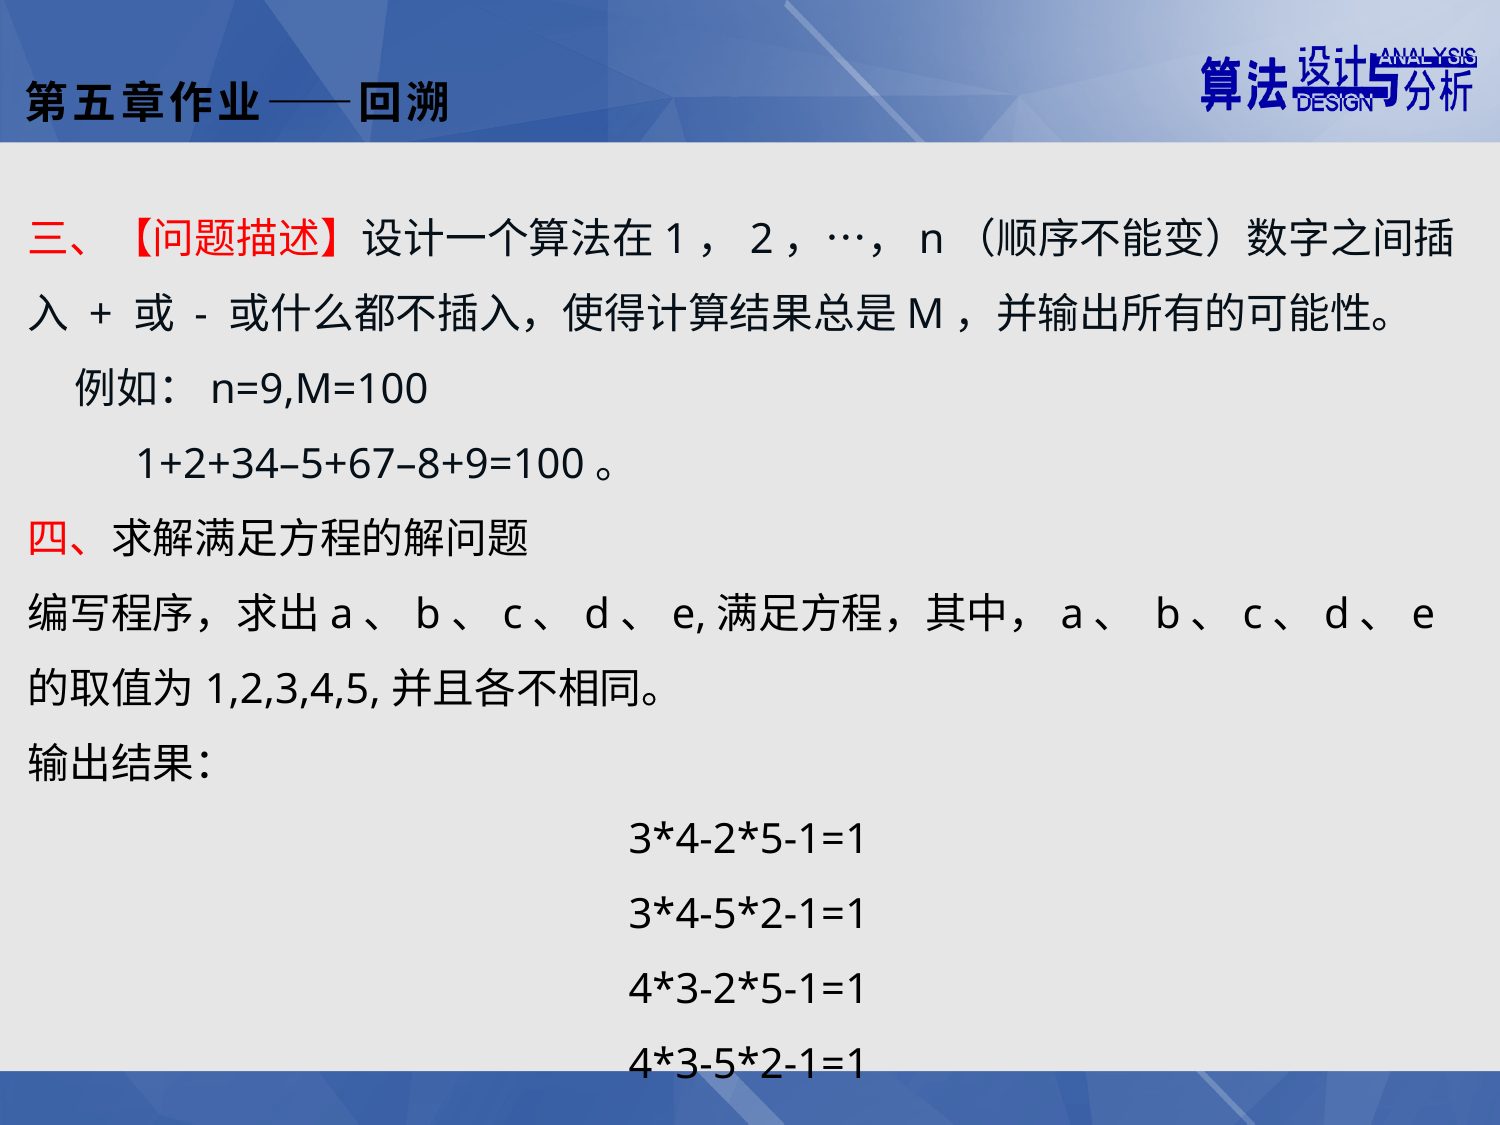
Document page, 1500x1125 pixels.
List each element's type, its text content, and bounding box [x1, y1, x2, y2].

text_box 第五章作业——回溯 [12, 50, 988, 151]
picture [1180, 0, 1500, 174]
